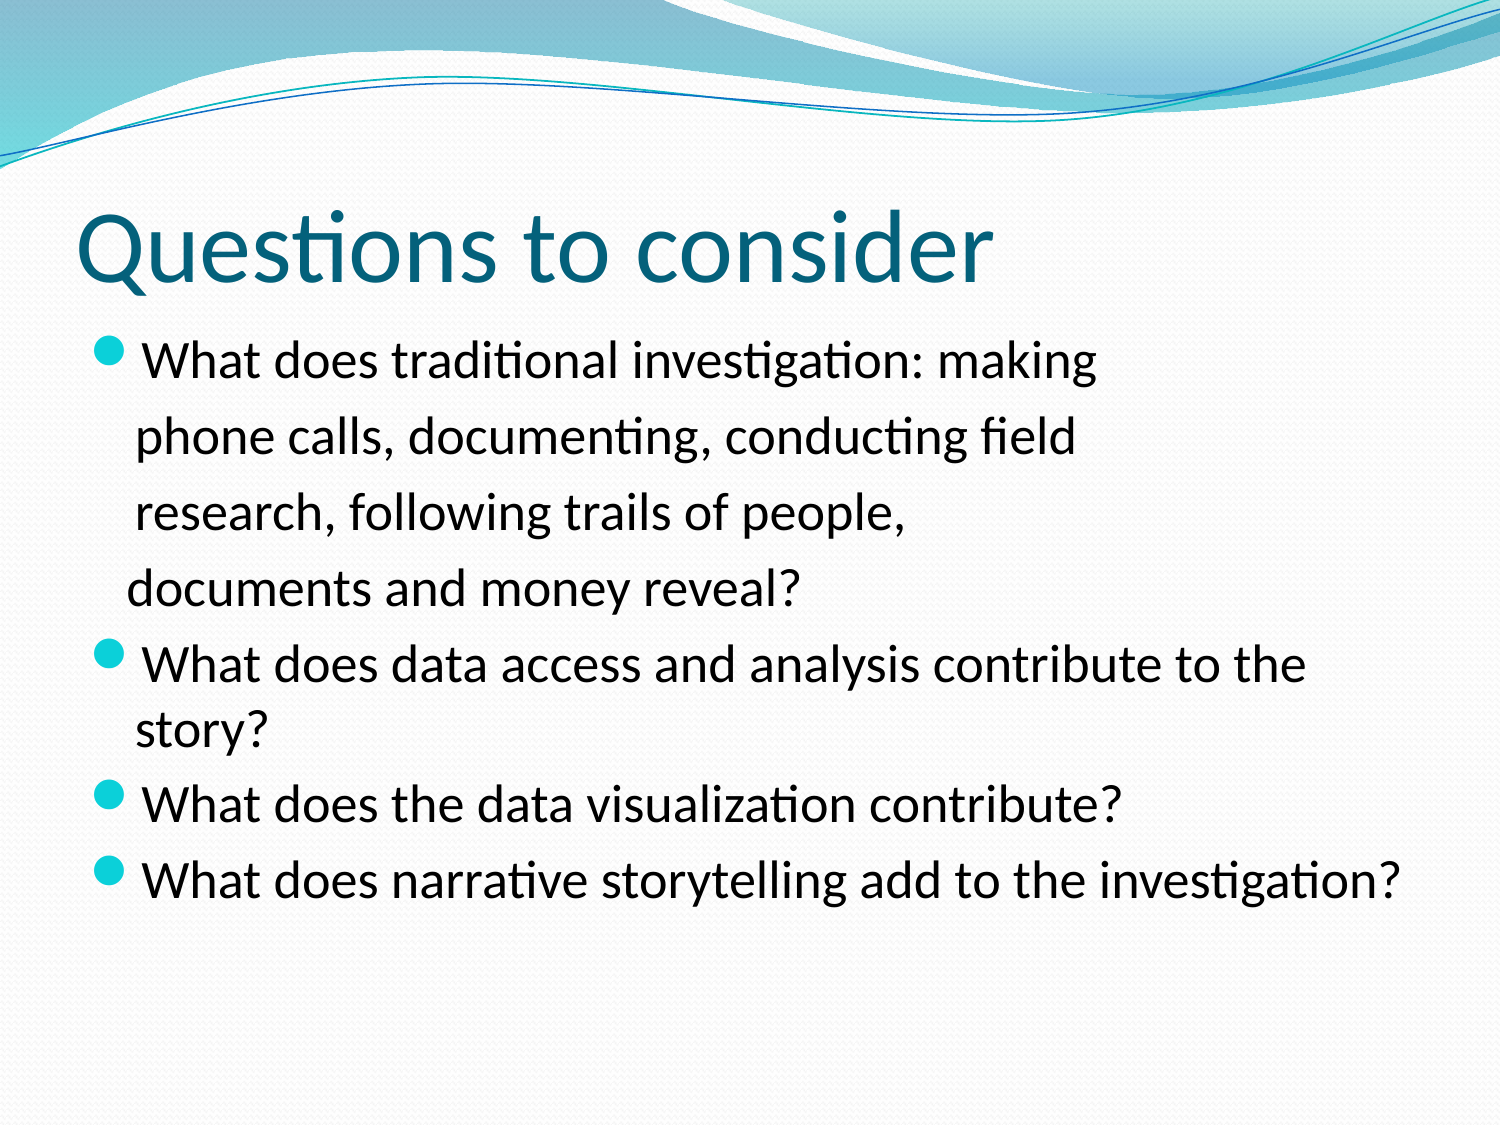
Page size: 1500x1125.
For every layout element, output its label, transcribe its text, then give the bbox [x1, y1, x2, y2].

title Questions to consider [75, 115, 1425, 303]
list What does traditional investigation: making phone calls, documenting, conducting field research, following trails of people, documents and money reveal? What does data access and analysis contribute to the story? What does the data visualization contribute? What does narrative storytelling add to the investigation? [75, 317, 1425, 1038]
